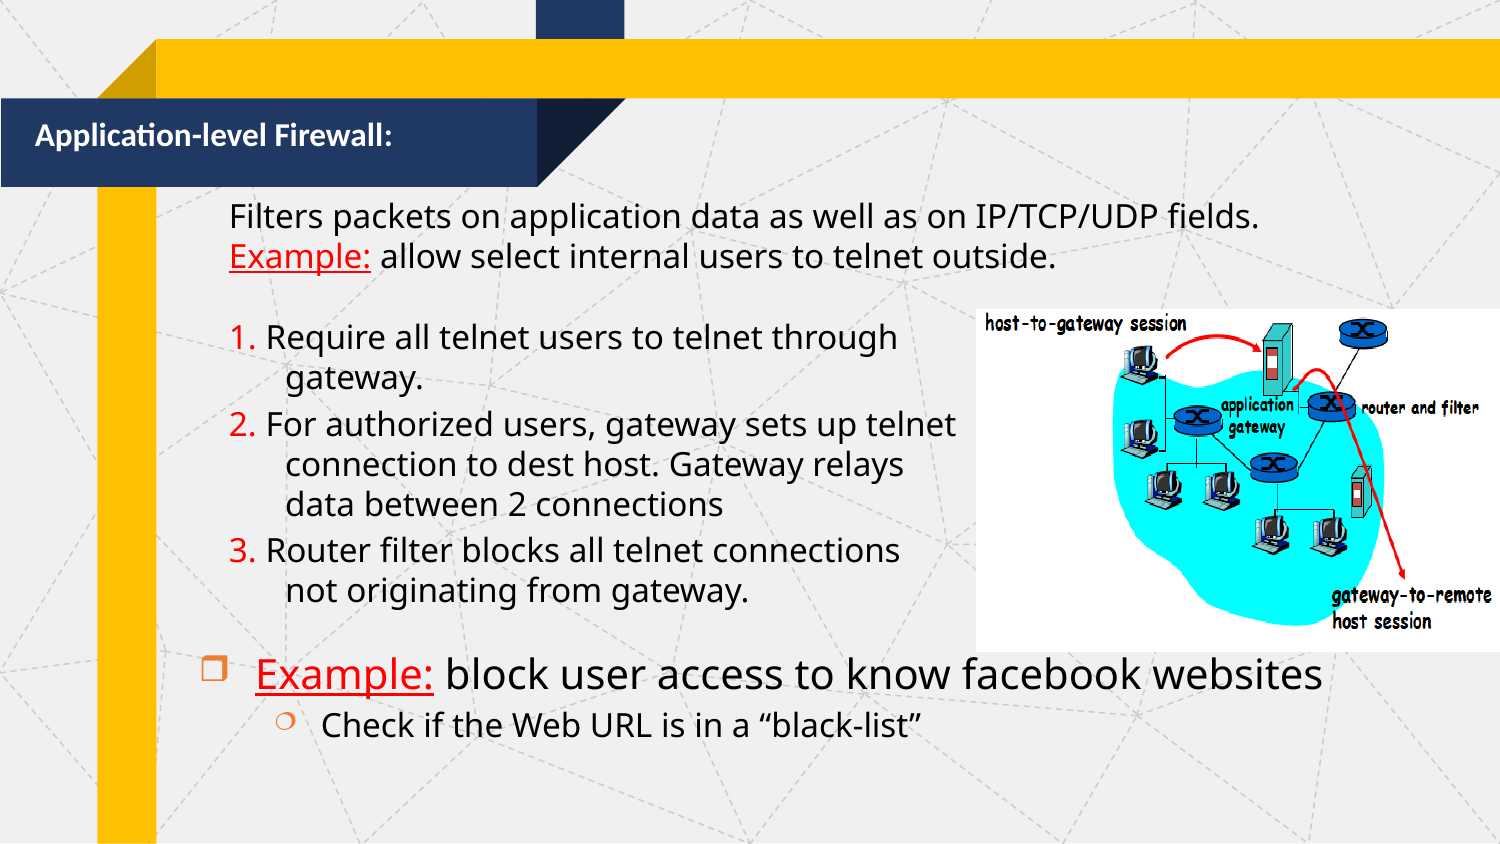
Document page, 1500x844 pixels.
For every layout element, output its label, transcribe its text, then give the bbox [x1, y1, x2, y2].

text_box [97, 196, 157, 844]
text_box [535, 0, 625, 37]
text_box 1. Require all telnet users to telnet through gateway. 2. For authorized users, gateway sets up telnet connection to dest host. Gateway relays data between 2 connections 3. Router filter blocks all telnet connections not originating from gateway. [214, 309, 974, 617]
text_box Filters packets on application data as well as on IP/TCP/UDP fields. Example: allow select internal users to telnet outside. [214, 187, 1489, 282]
picture [976, 308, 1500, 652]
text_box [0, 98, 626, 188]
text_box Example: block user access to know facebook websites Check if the Web URL is in a “black-list” [184, 640, 1472, 844]
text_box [97, 38, 1500, 99]
